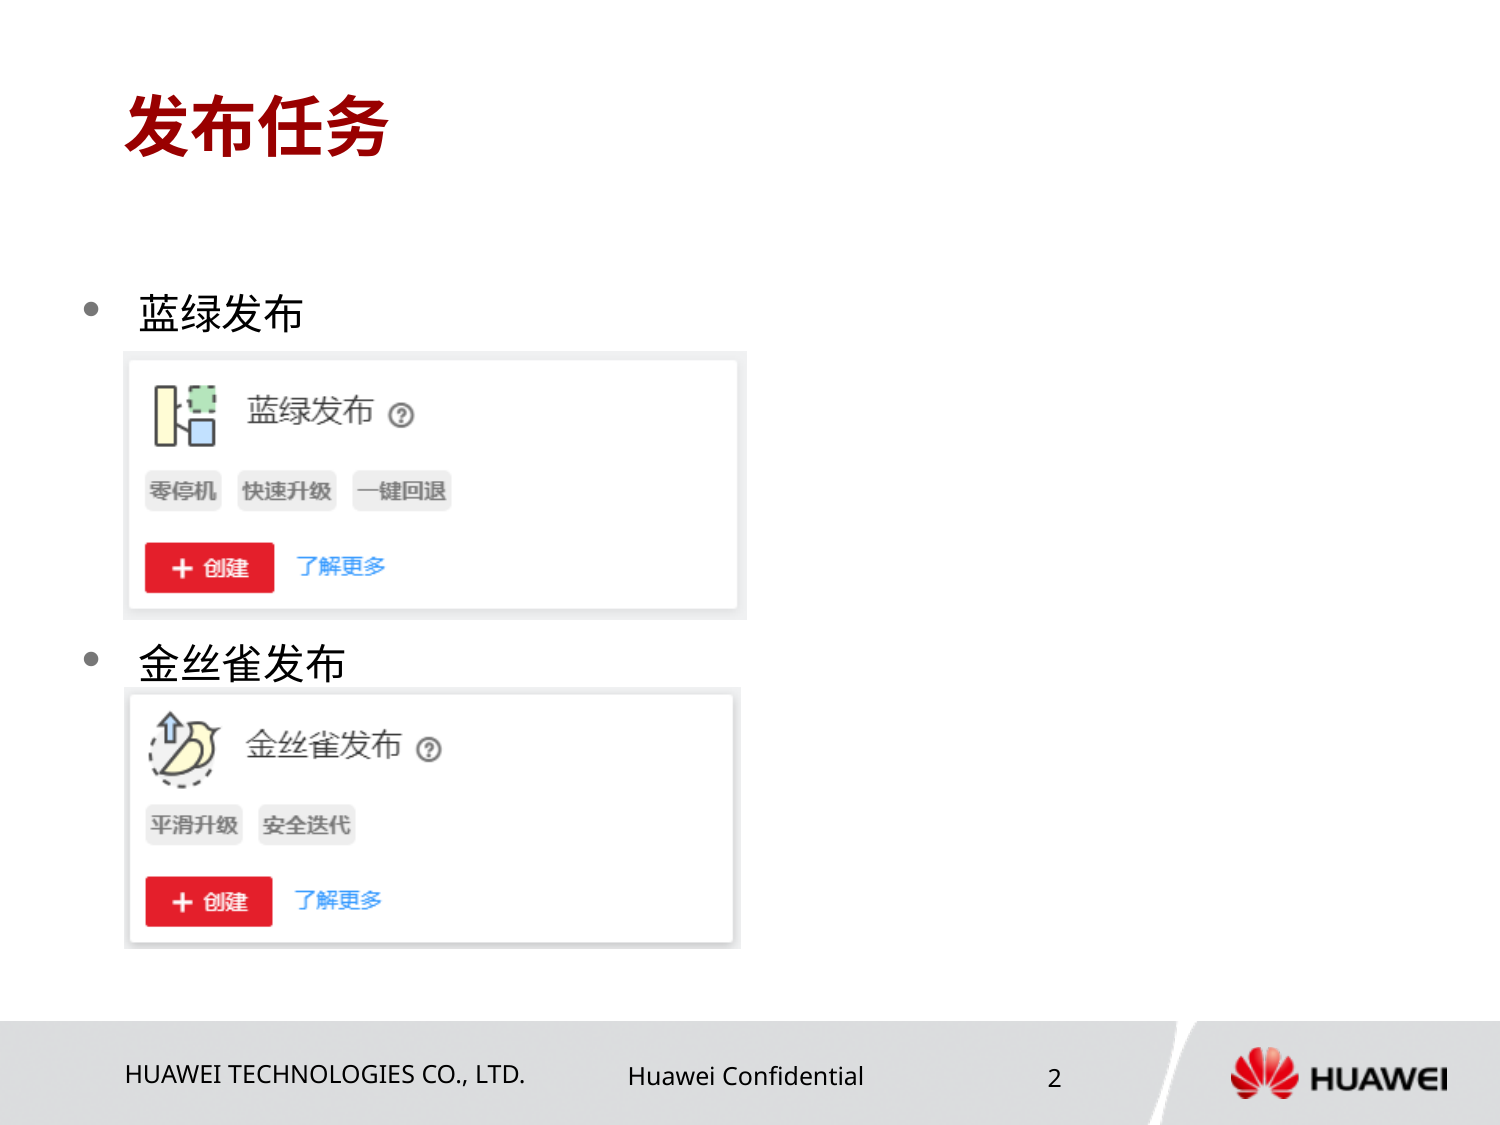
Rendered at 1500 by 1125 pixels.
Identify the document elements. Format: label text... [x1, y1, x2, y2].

picture [123, 351, 748, 620]
list 蓝绿发布 金丝雀发布 [68, 260, 1321, 949]
title 发布任务 [123, 53, 1376, 197]
picture [0, 1021, 1500, 1125]
picture [124, 687, 741, 950]
